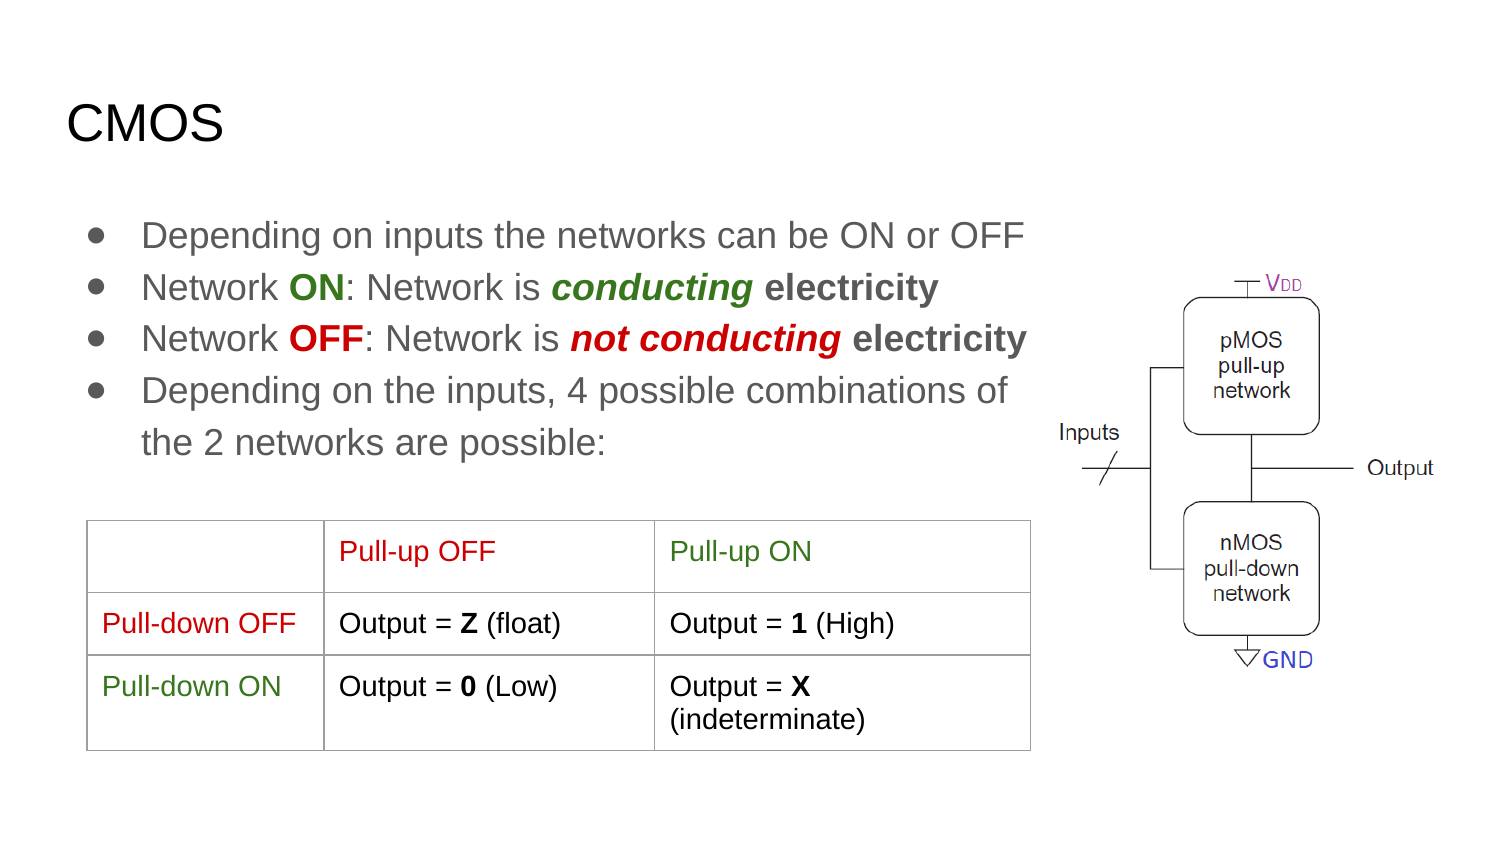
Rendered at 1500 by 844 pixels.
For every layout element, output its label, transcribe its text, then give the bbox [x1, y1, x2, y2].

table_cell Pull-down ON [88, 656, 323, 750]
table_cell Output = 0 (Low) [325, 656, 654, 750]
table_cell Output = X (indeterminate) [655, 656, 1030, 750]
table_cell Output = 1 (High) [655, 593, 1030, 654]
table_cell Output = Z (float) [325, 593, 654, 654]
table_header Pull-up ON [655, 521, 1030, 592]
list Depending on inputs the networks can be ON or OFF Network ON: Network is conducting electricity Network OFF: Network is not conducting electricity Depending on the inputs, 4 possible combinations of the 2 networks are possible: [51, 189, 1047, 750]
title CMOS [51, 72, 1449, 167]
picture [1046, 263, 1450, 675]
table_cell Pull-down OFF [88, 593, 323, 654]
table_header [88, 521, 323, 592]
table_header Pull-up OFF [325, 521, 654, 592]
